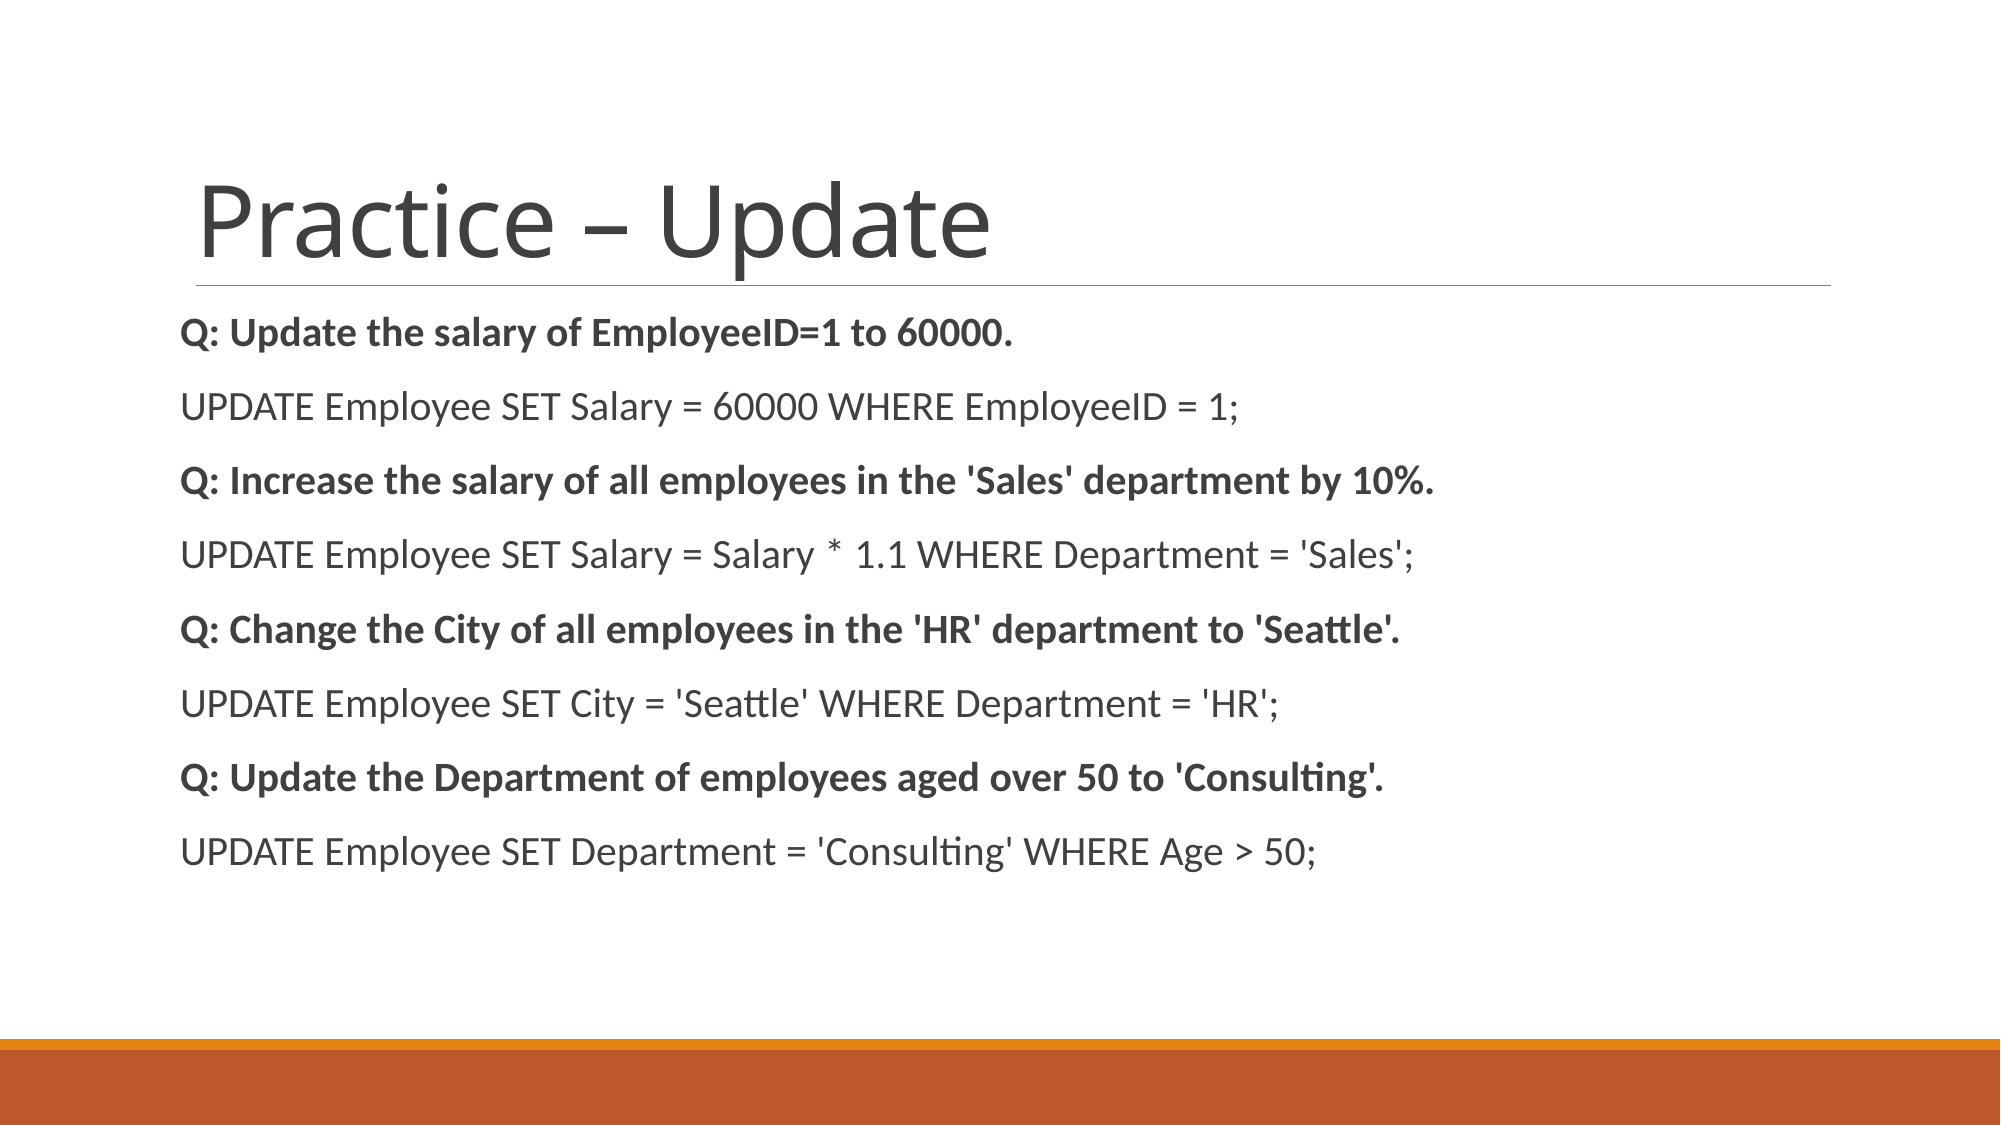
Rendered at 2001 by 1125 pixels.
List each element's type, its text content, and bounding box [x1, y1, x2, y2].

list Q: Update the salary of EmployeeID=1 to 60000. UPDATE Employee SET Salary = 60000 WHERE EmployeeID = 1; Q: Increase the salary of all employees in the 'Sales' department by 10%. UPDATE Employee SET Salary = Salary * 1.1 WHERE Department = 'Sales'; Q: Change the City of all employees in the 'HR' department to 'Seattle'. UPDATE Employee SET City = 'Seattle' WHERE Department = 'HR'; Q: Update the Department of employees aged over 50 to 'Consulting'. UPDATE Employee SET Department = 'Consulting' WHERE Age > 50; [180, 302, 1830, 963]
title Practice – Update [180, 47, 1830, 285]
